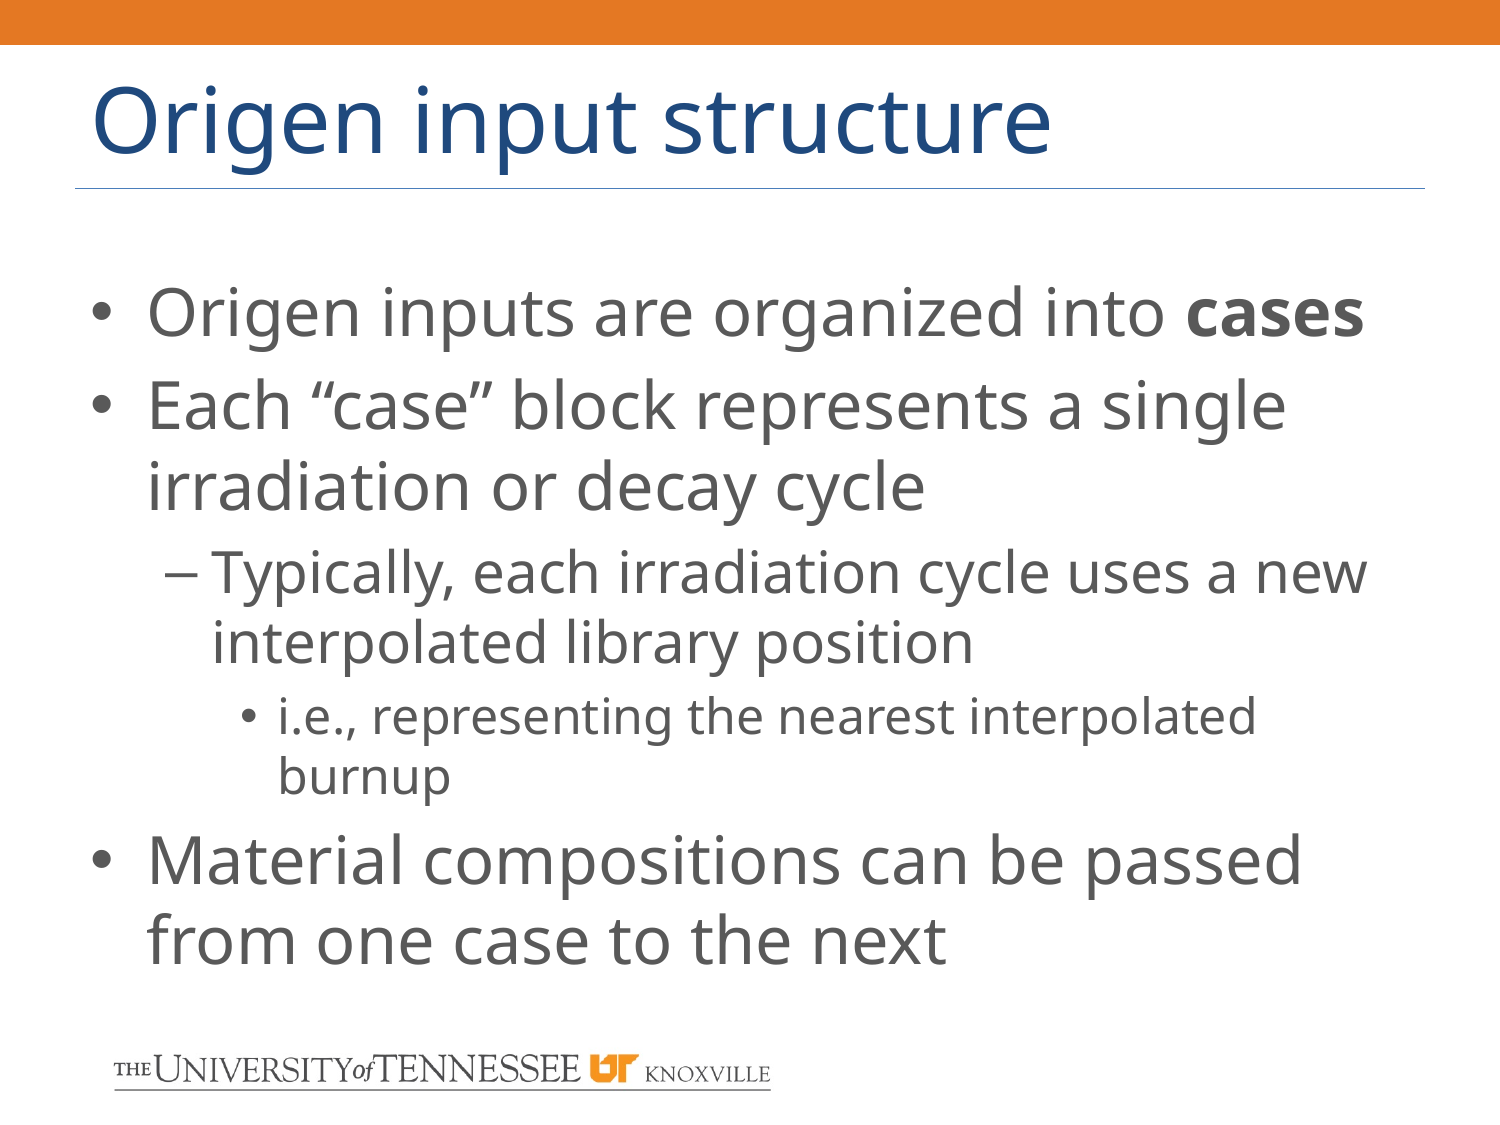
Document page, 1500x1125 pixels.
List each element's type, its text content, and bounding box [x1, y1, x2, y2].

picture [75, 1025, 808, 1125]
title Origen input structure [75, 45, 1425, 189]
list Origen inputs are organized into cases Each “case” block represents a single irradiation or decay cycle Typically, each irradiation cycle uses a new interpolated library position i.e., representing the nearest interpolated burnup Material compositions can be passed from one case to the next [75, 262, 1425, 1005]
